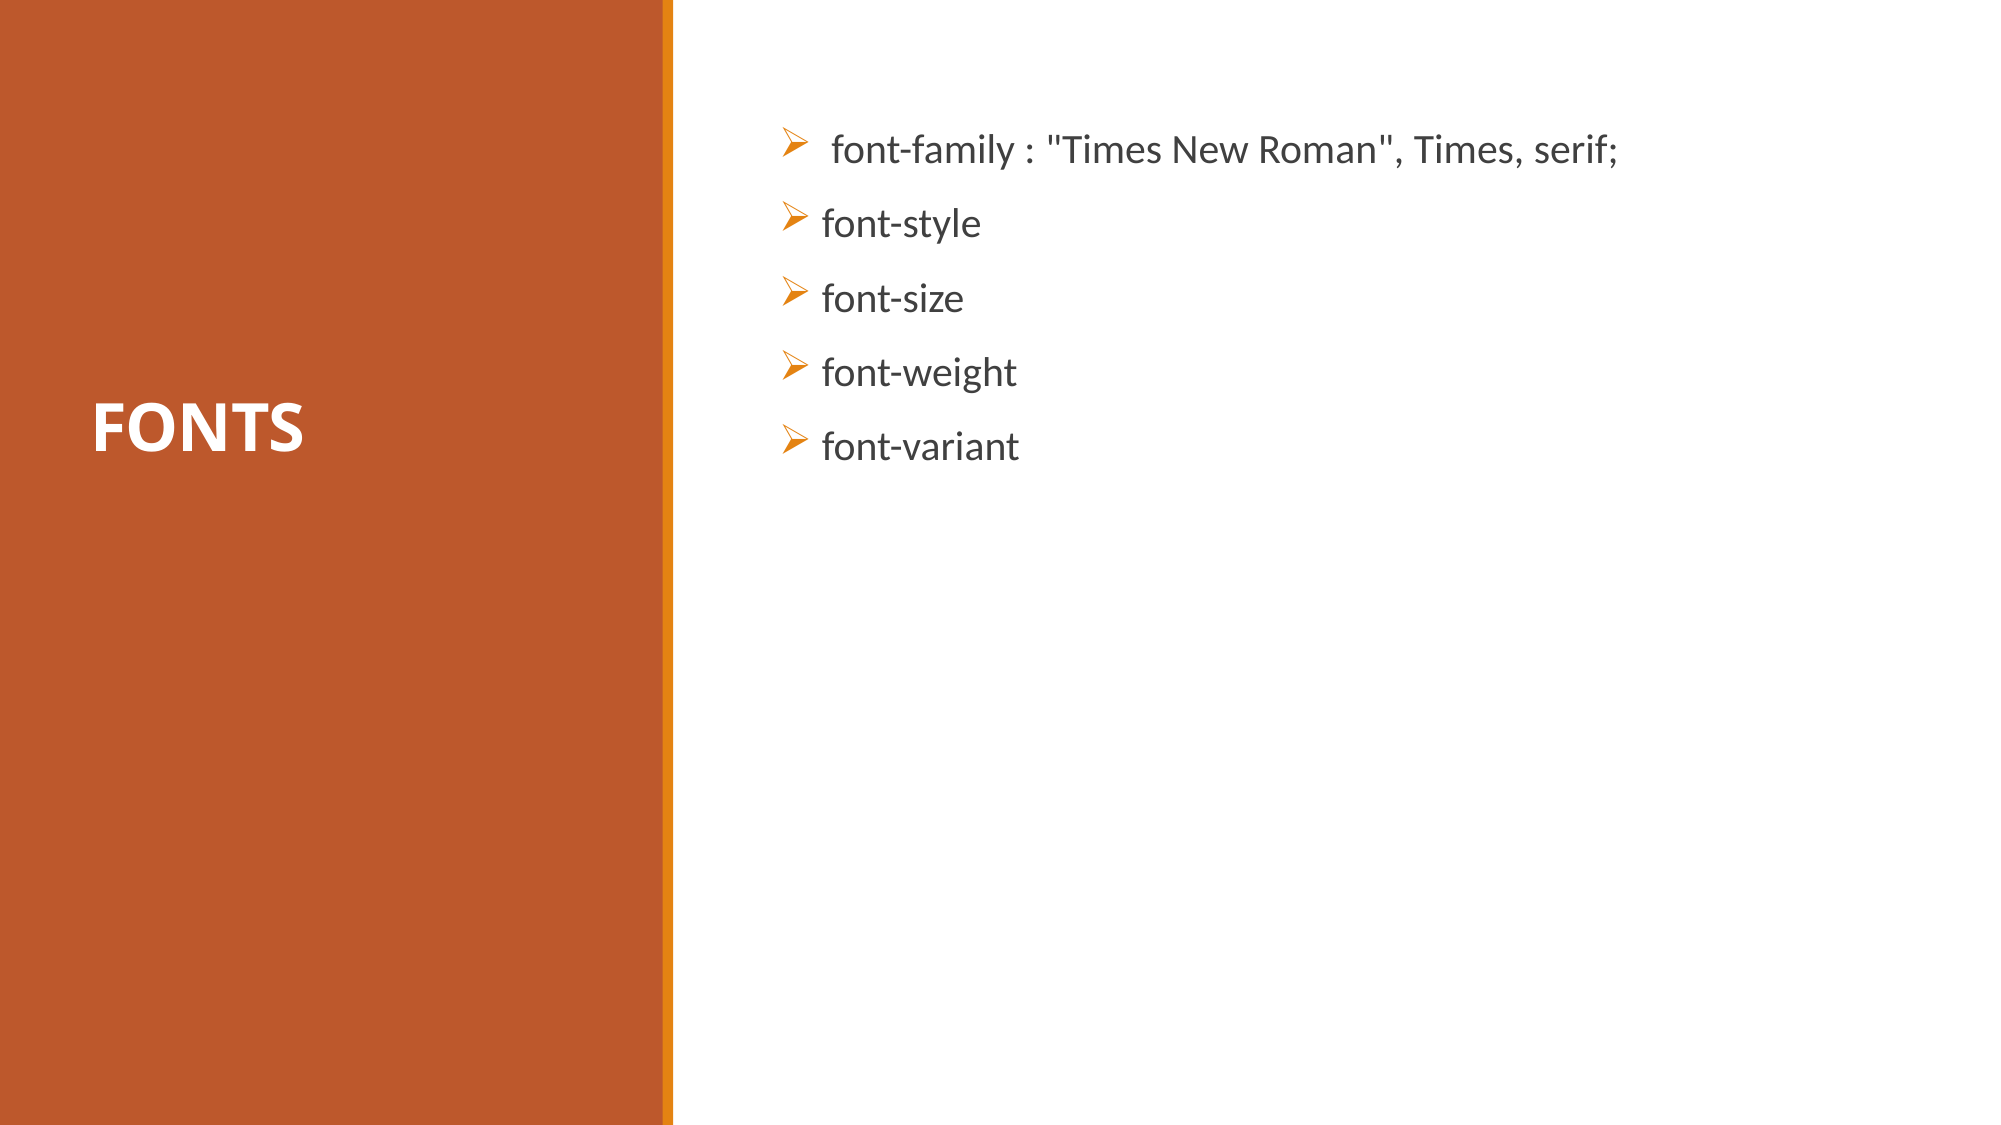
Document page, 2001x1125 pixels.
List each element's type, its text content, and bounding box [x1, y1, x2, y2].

title FONTS [75, 97, 600, 473]
list font-family : "Times New Roman", Times, serif; font-style font-size font-weight font-variant [779, 120, 1845, 983]
